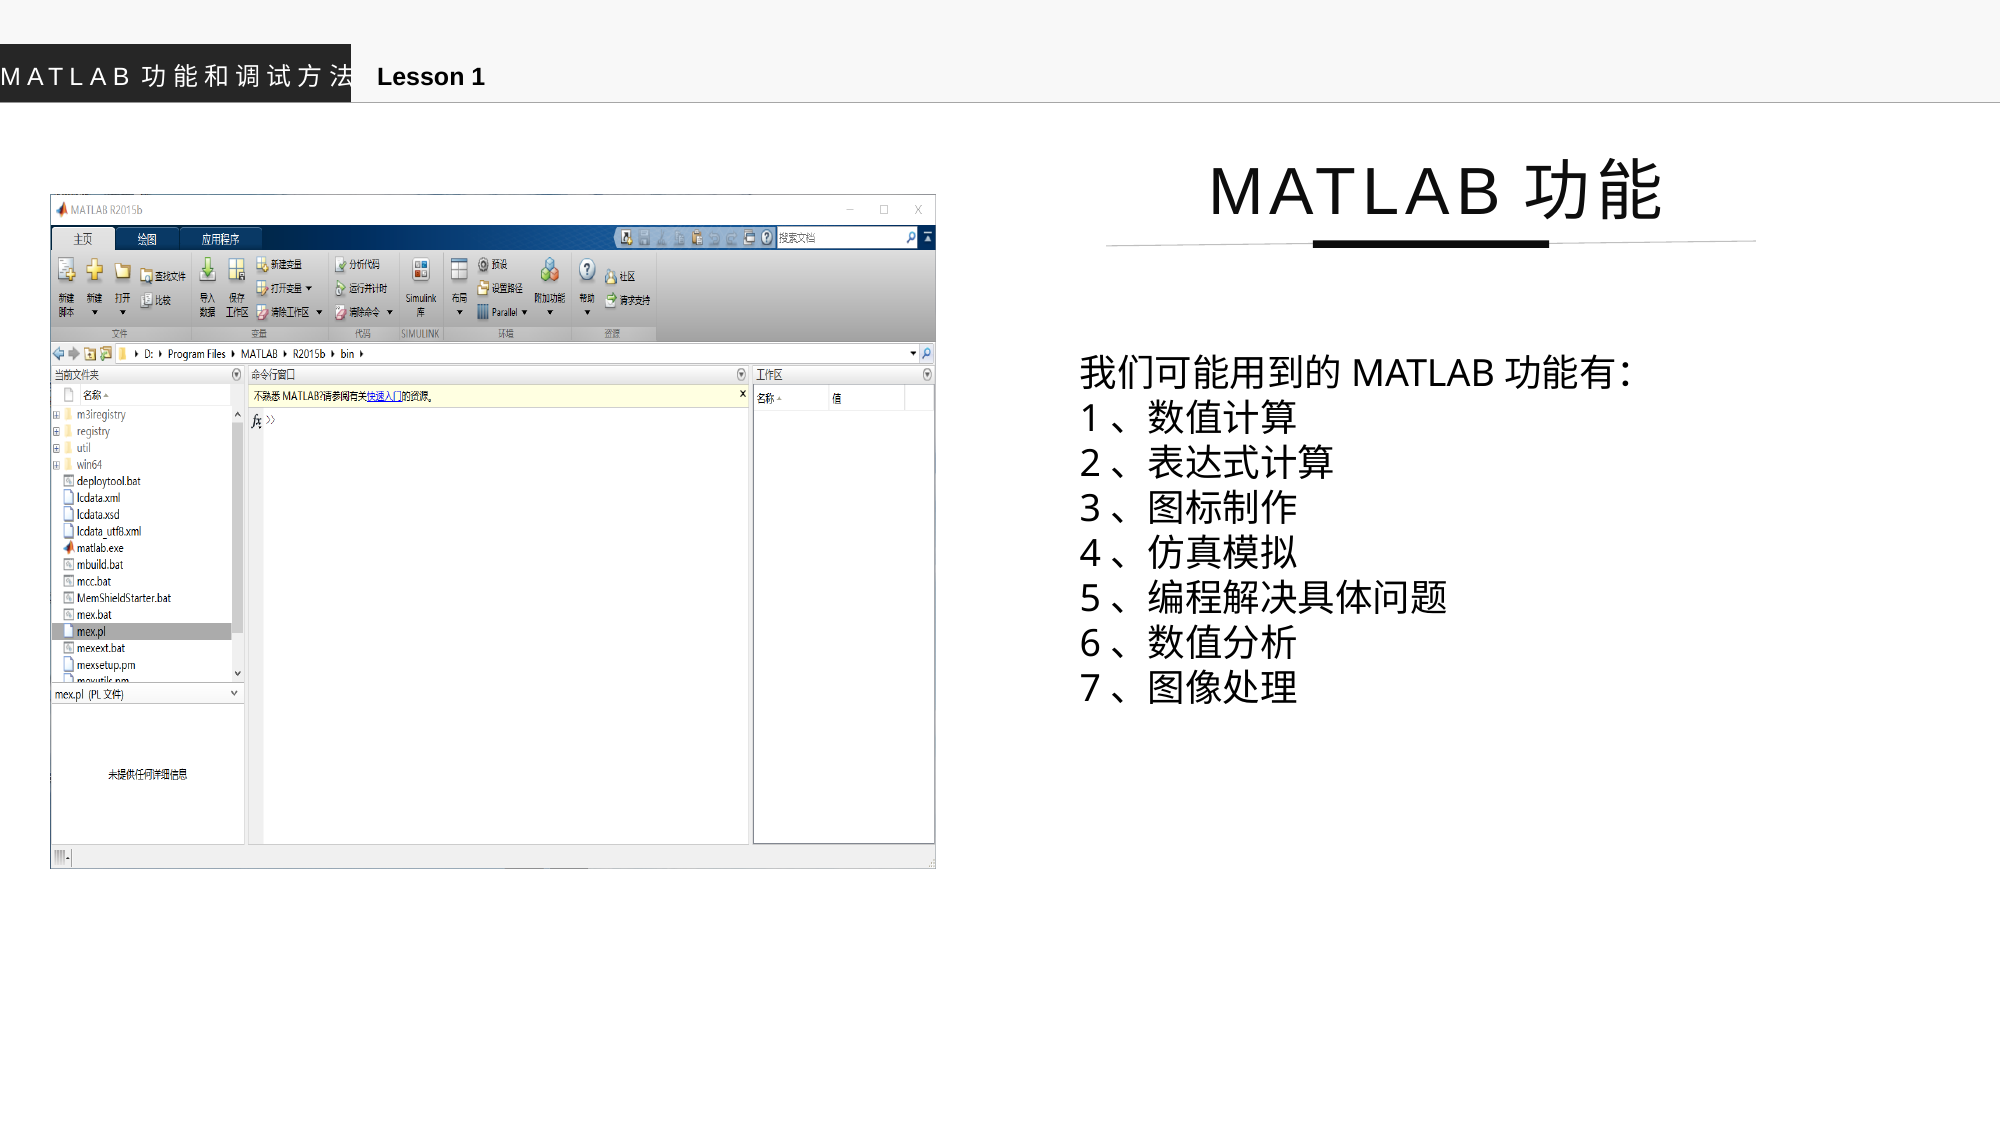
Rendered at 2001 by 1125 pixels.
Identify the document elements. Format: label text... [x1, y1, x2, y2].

text_box MATLAB功能 [1193, 140, 1756, 235]
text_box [1106, 242, 1431, 246]
text_box Lesson 1 [383, 53, 824, 98]
picture [50, 194, 936, 869]
text_box [1312, 245, 1550, 249]
text_box 我们可能用到的MATLAB功能有： 1、数值计算 2、表达式计算 3、图标制作 4、仿真模拟 5、编程解决具体问题 6、数值分析 7、图像处理 [1064, 341, 1798, 717]
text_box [1430, 240, 1756, 245]
text_box MATLAB功能和调试方法 [0, 53, 383, 98]
